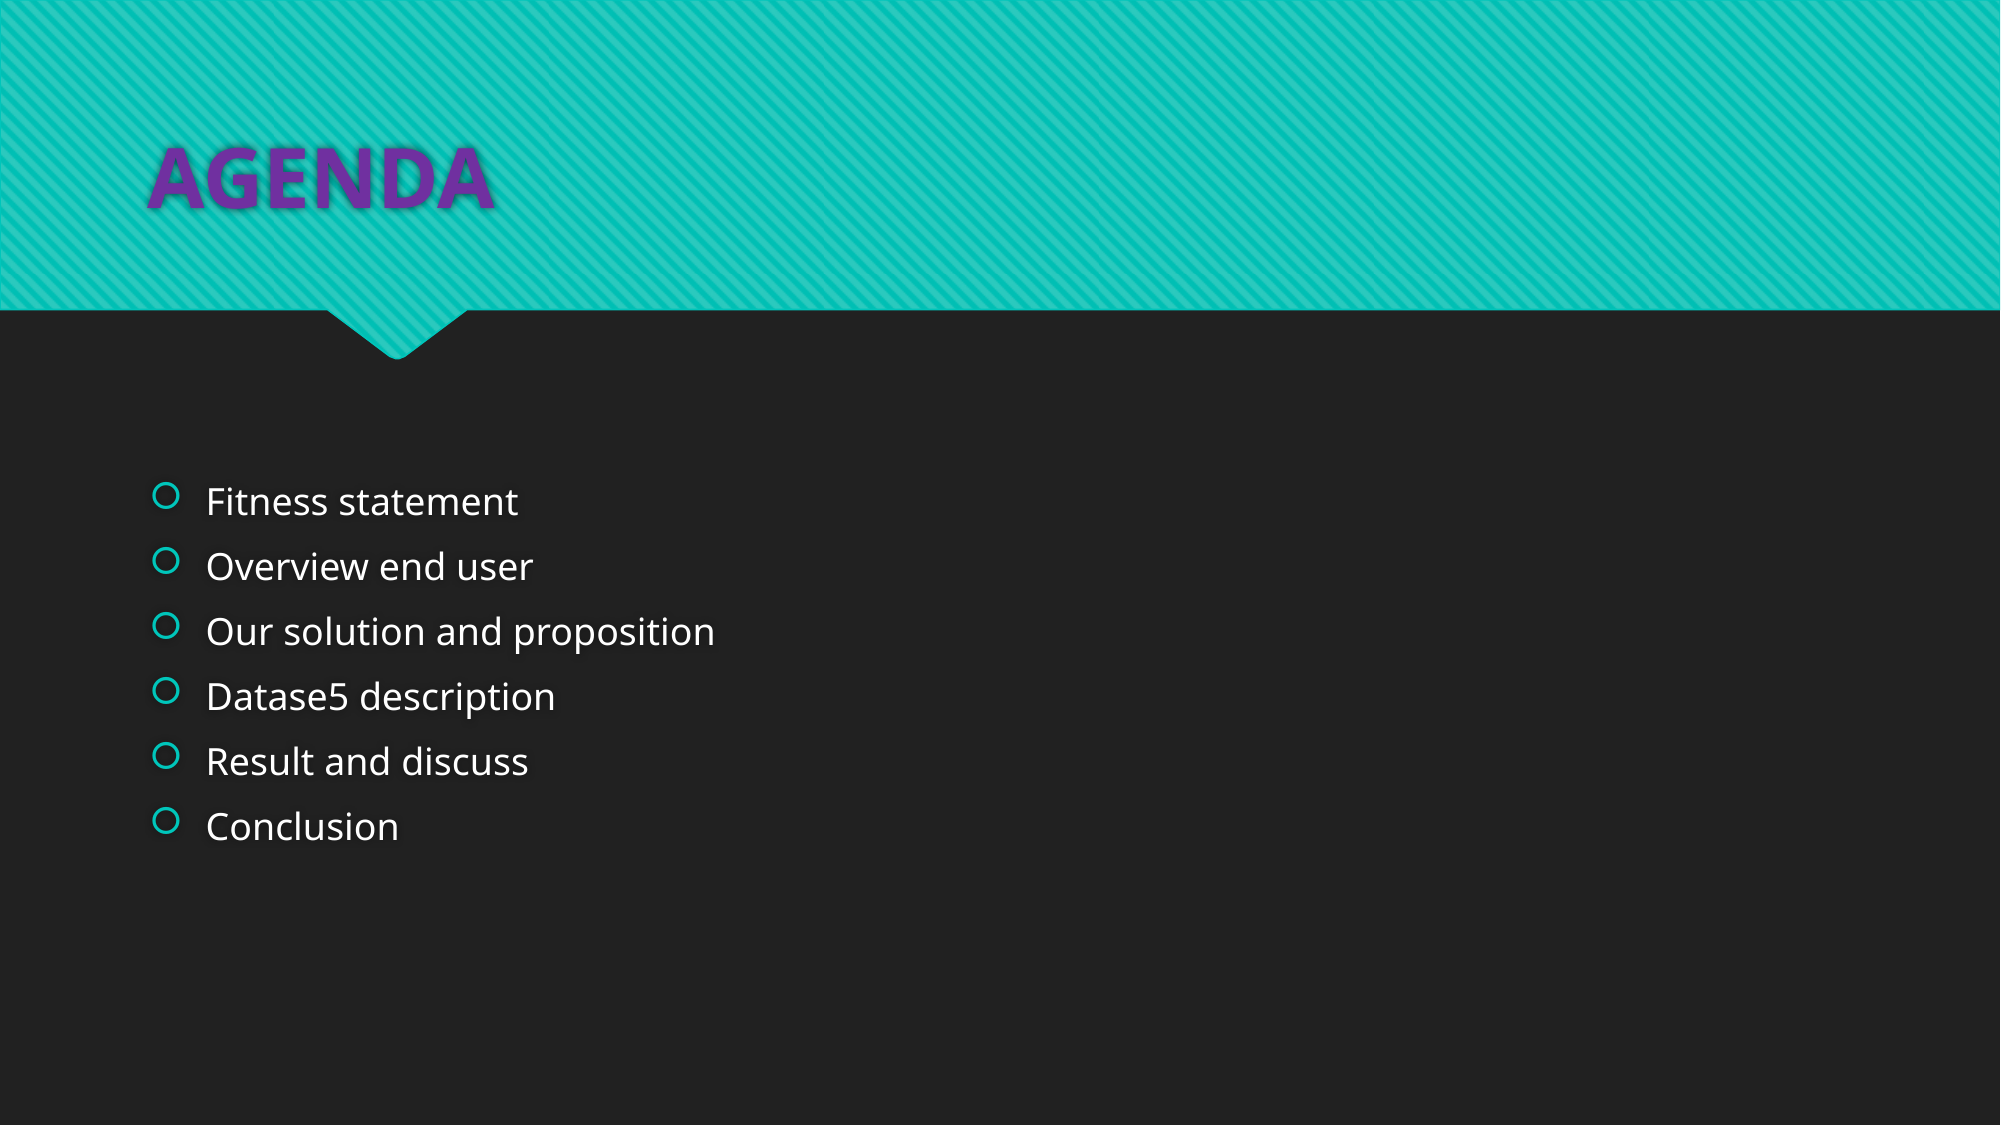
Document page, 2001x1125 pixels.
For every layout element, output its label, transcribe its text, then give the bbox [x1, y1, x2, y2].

title AGENDA [132, 73, 1868, 233]
list Fitness statement Overview end user Our solution and proposition Datase5 description Result and discuss Conclusion [134, 364, 1866, 962]
